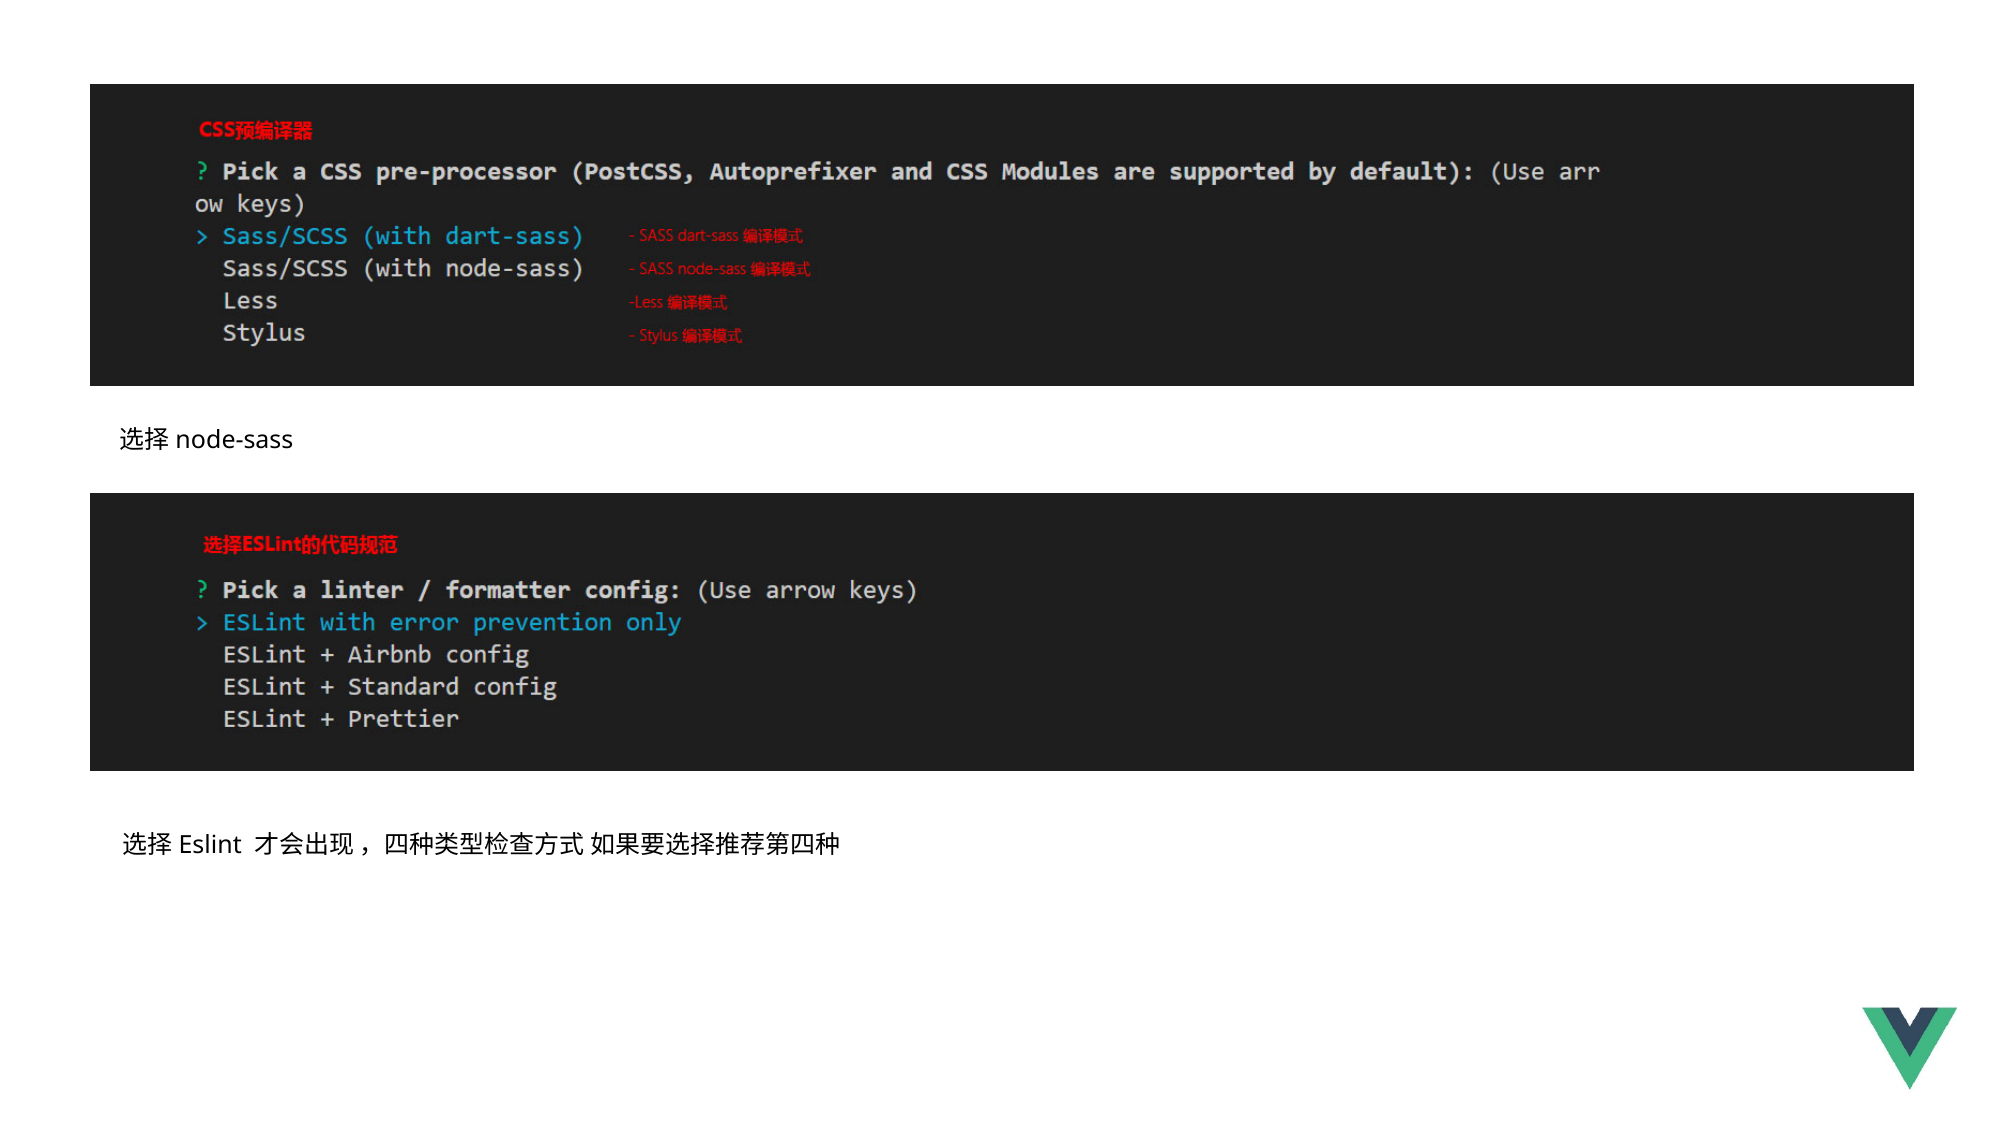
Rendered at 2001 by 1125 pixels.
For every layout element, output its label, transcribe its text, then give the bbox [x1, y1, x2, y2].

picture [90, 84, 1914, 386]
text_box 选择Eslint 才会出现 ，四种类型检查方式 如果要选择推荐第四种 [107, 821, 1298, 867]
picture [1862, 1001, 1957, 1096]
text_box 选择node-sass [104, 416, 593, 462]
picture [90, 493, 1914, 771]
